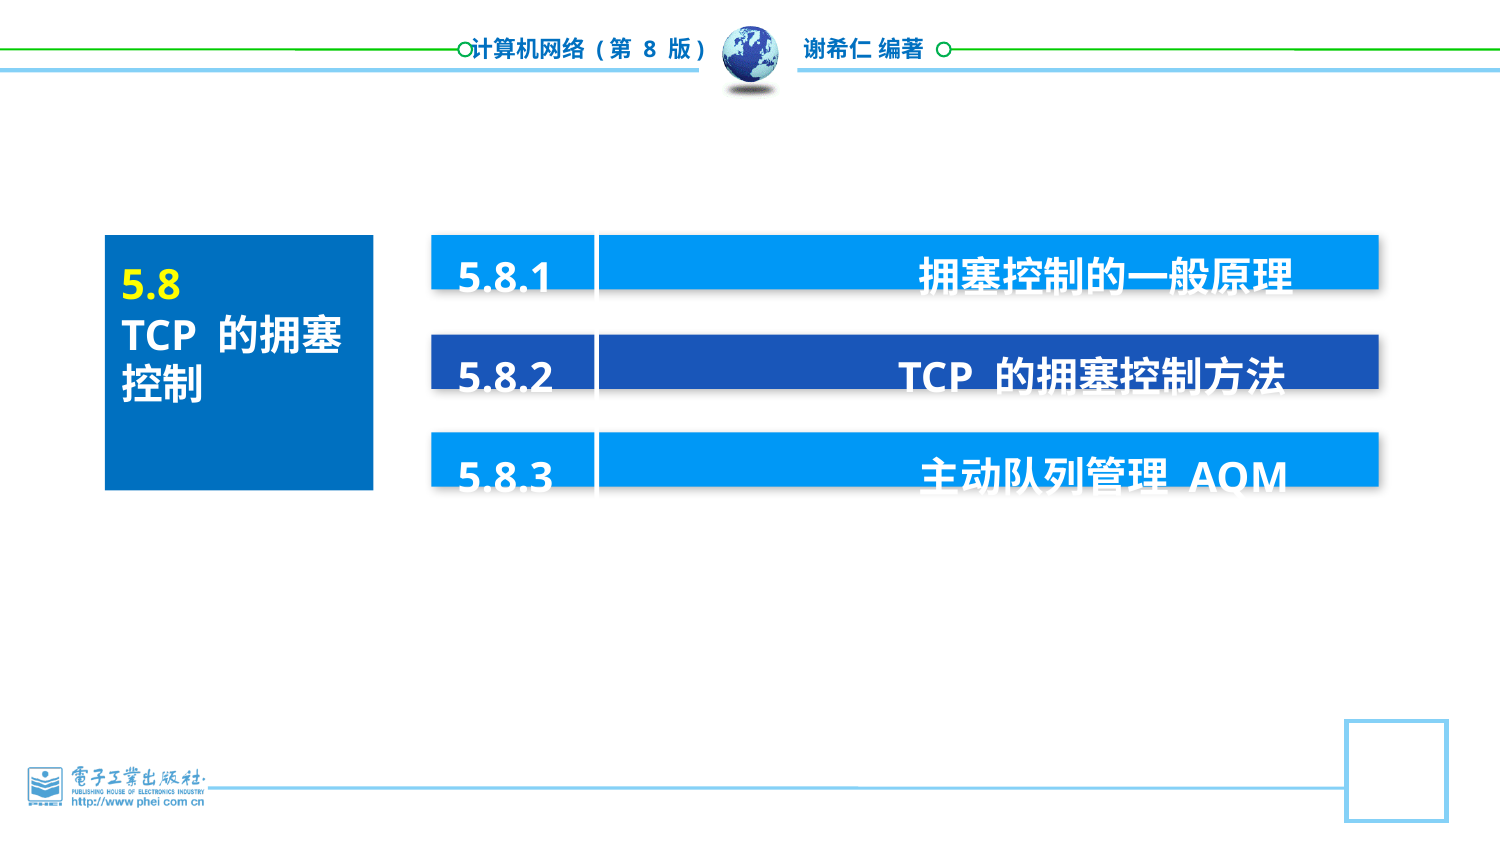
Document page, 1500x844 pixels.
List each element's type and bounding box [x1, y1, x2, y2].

picture [720, 24, 780, 100]
text_box [104, 235, 374, 491]
text_box [431, 193, 1379, 519]
picture [23, 764, 208, 809]
